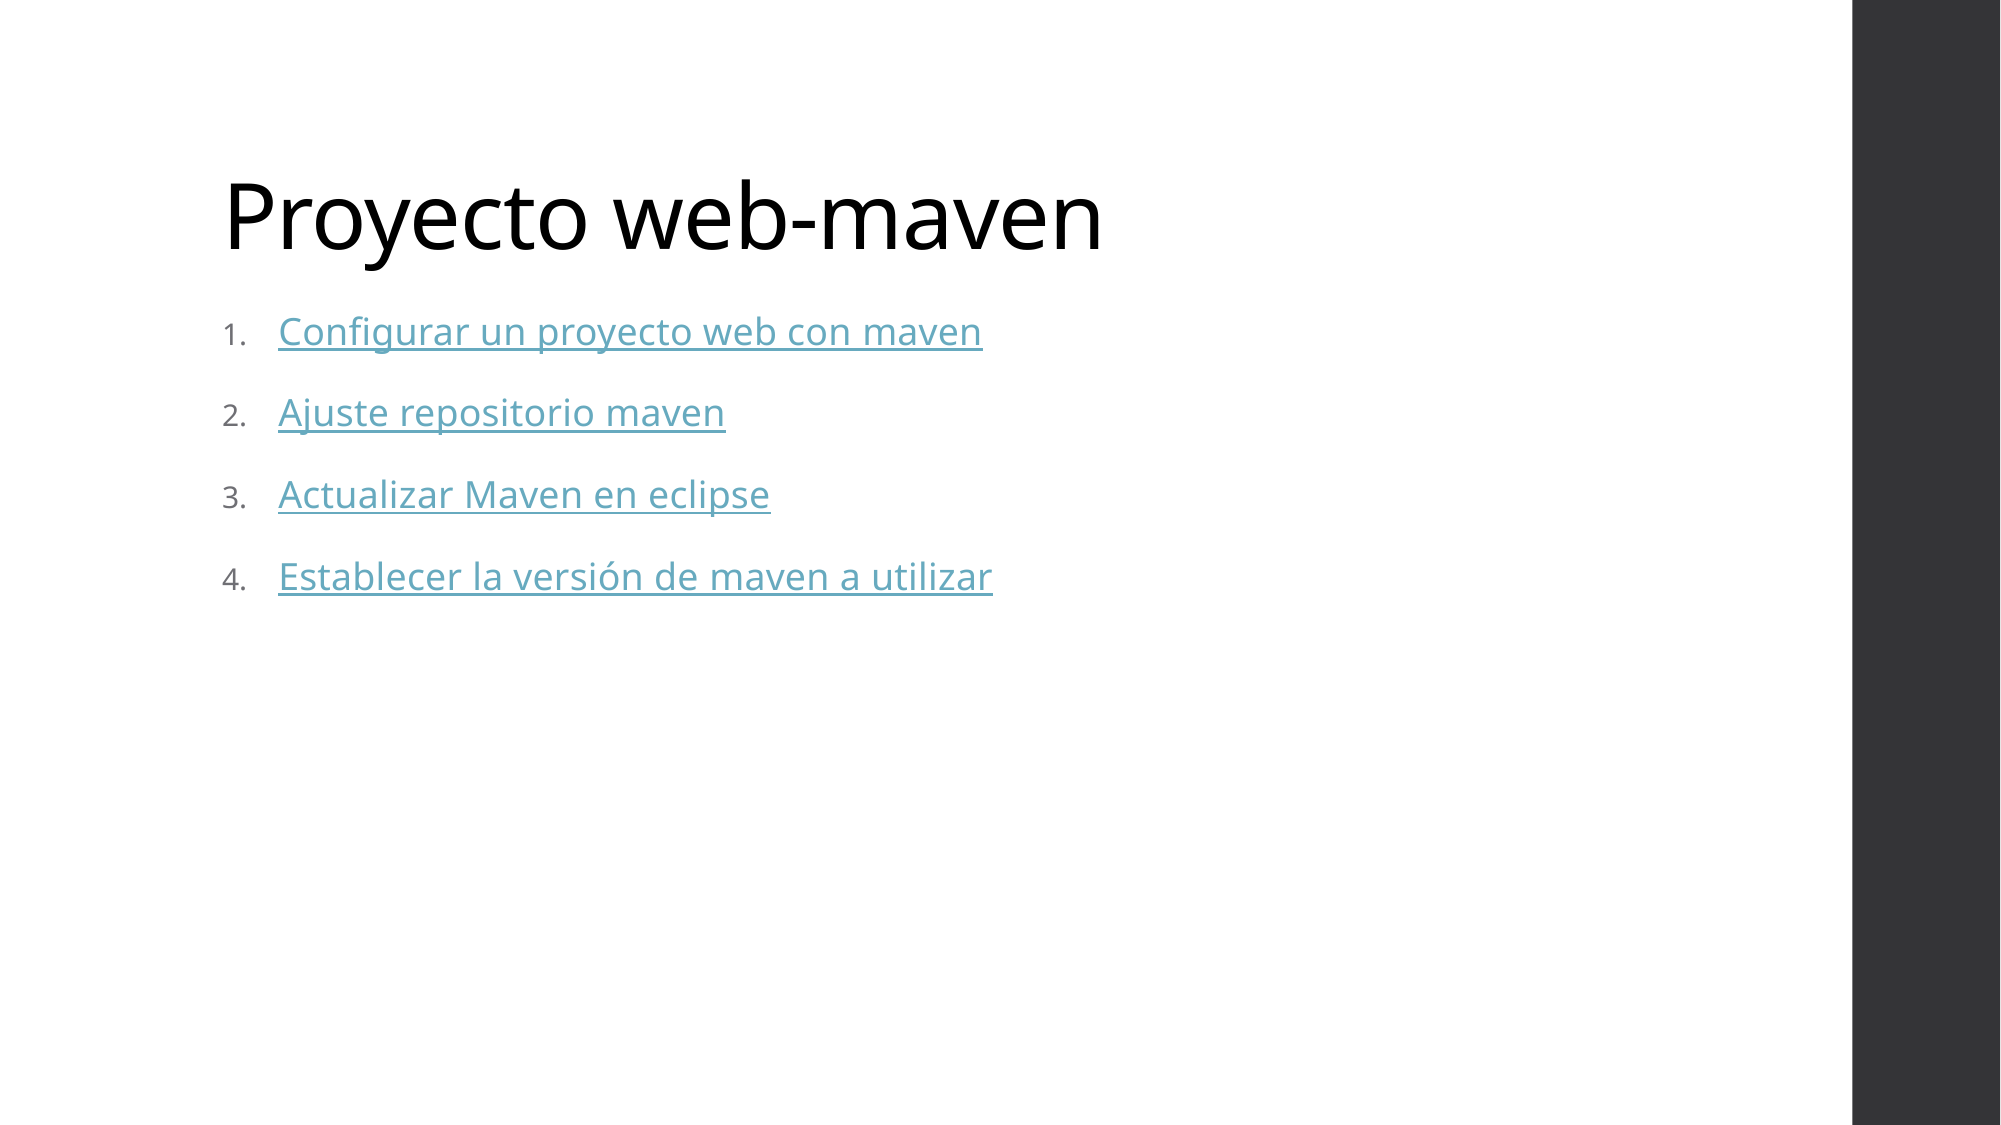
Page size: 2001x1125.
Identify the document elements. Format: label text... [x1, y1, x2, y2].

title Proyecto web-maven [206, 60, 1797, 278]
list Configurar un proyecto web con maven Ajuste repositorio maven Actualizar Maven en eclipse Establecer la versión de maven a utilizar [206, 299, 1617, 1014]
